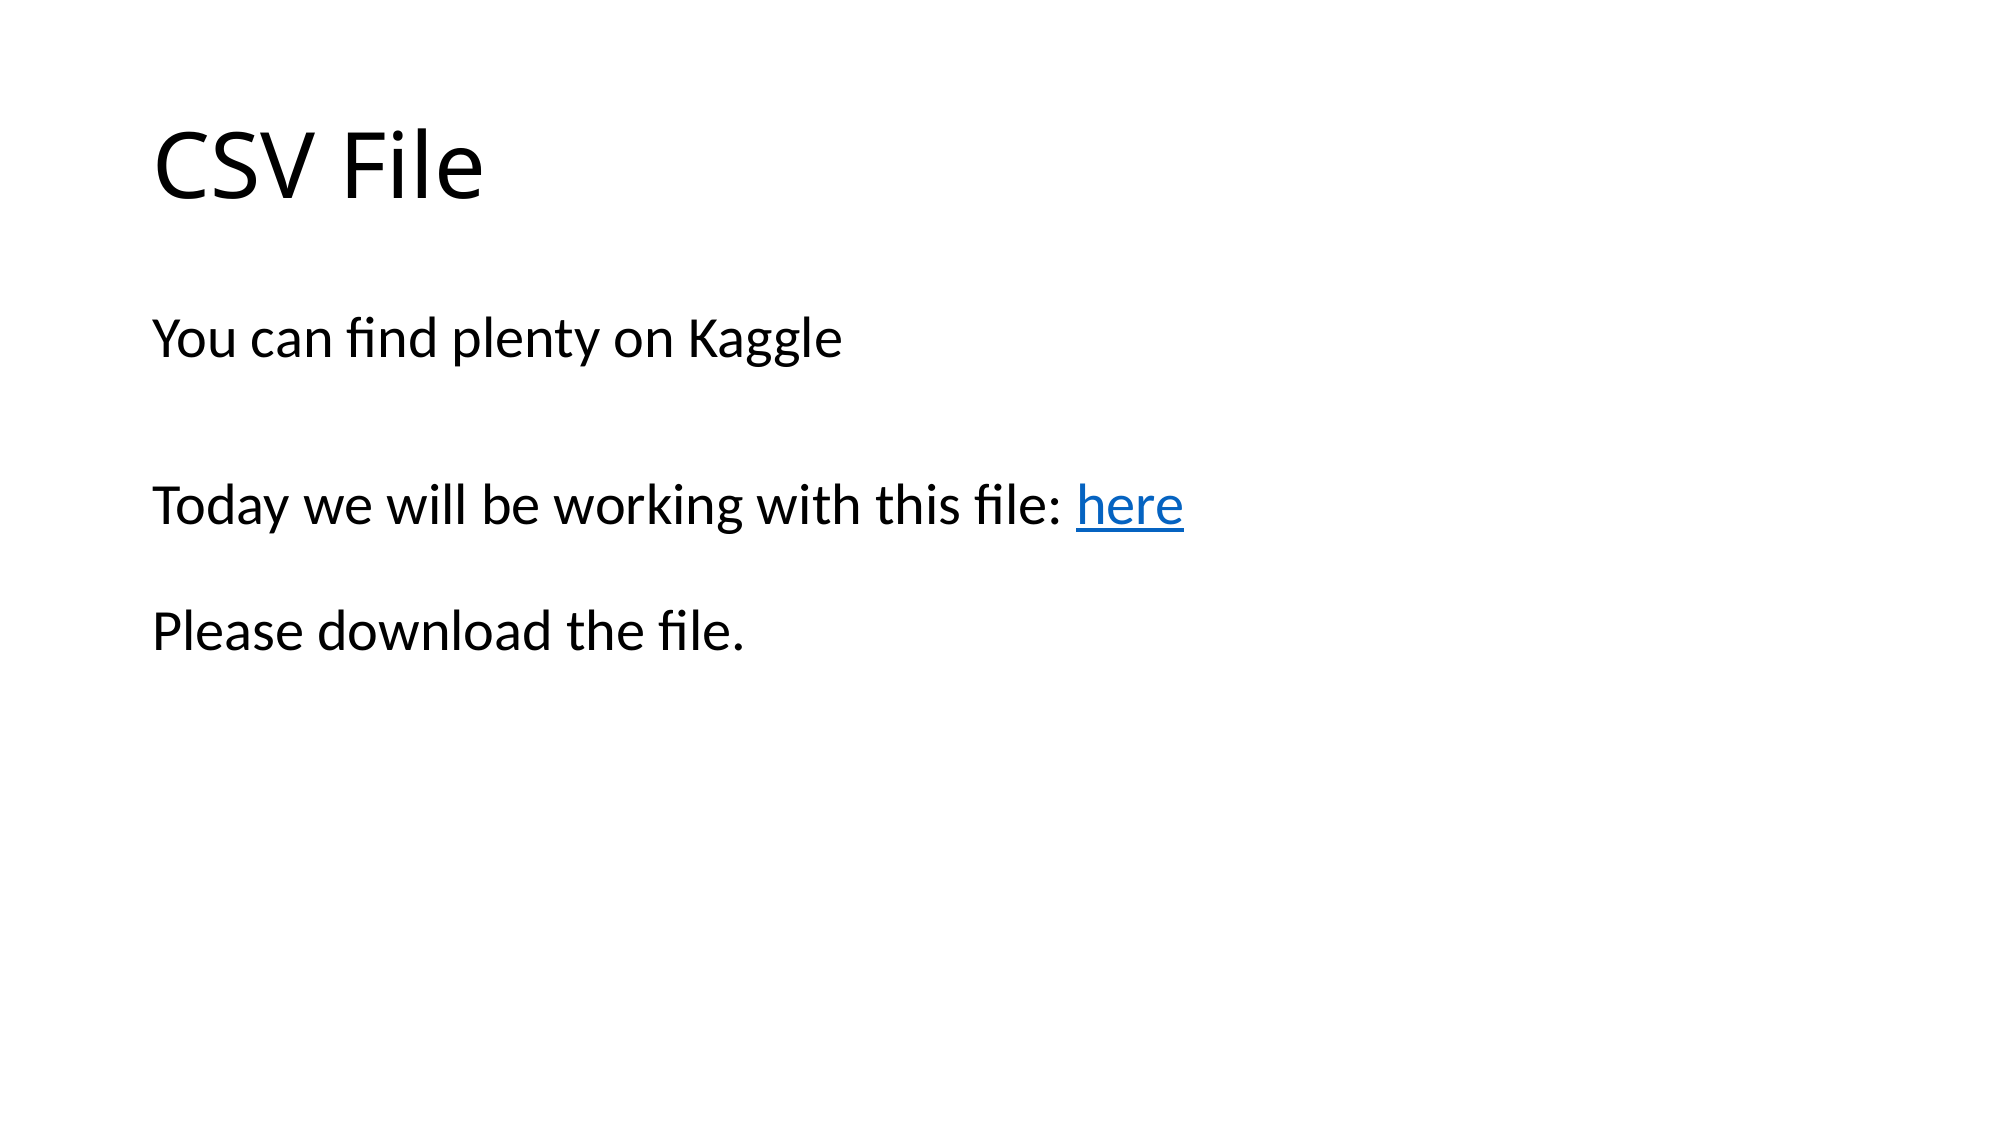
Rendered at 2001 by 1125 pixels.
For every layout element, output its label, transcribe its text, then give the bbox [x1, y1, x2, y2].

title CSV File [137, 59, 1863, 278]
list You can find plenty on Kaggle Today we will be working with this file: here Please download the file. [137, 299, 1863, 1014]
